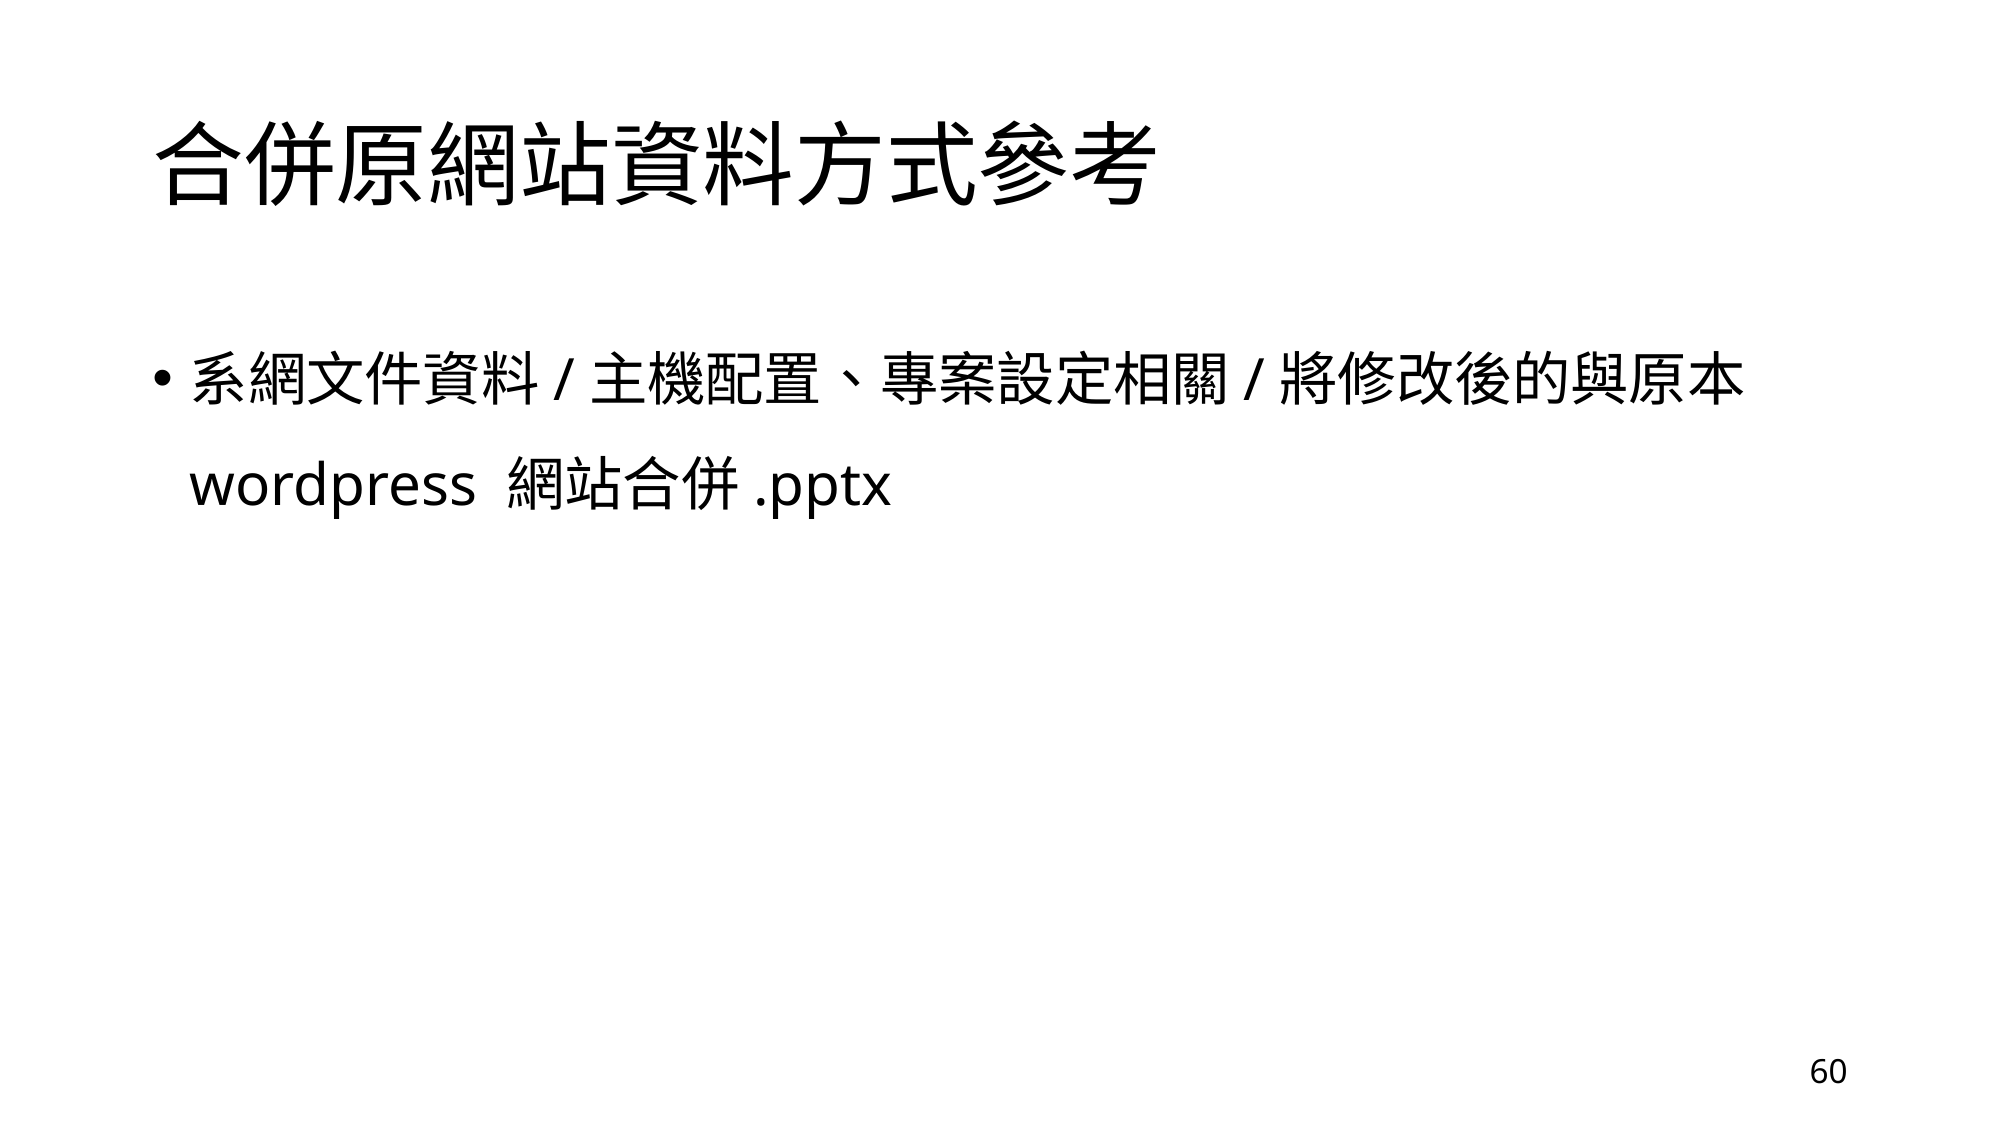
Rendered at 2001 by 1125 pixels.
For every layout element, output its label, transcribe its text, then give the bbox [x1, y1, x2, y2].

list 系網文件資料/主機配置、專案設定相關/將修改後的與原本 wordpress 網站合併.pptx [137, 299, 1863, 1014]
slide_number 60 [1412, 1042, 1863, 1103]
title 合併原網站資料方式參考 [137, 59, 1863, 278]
